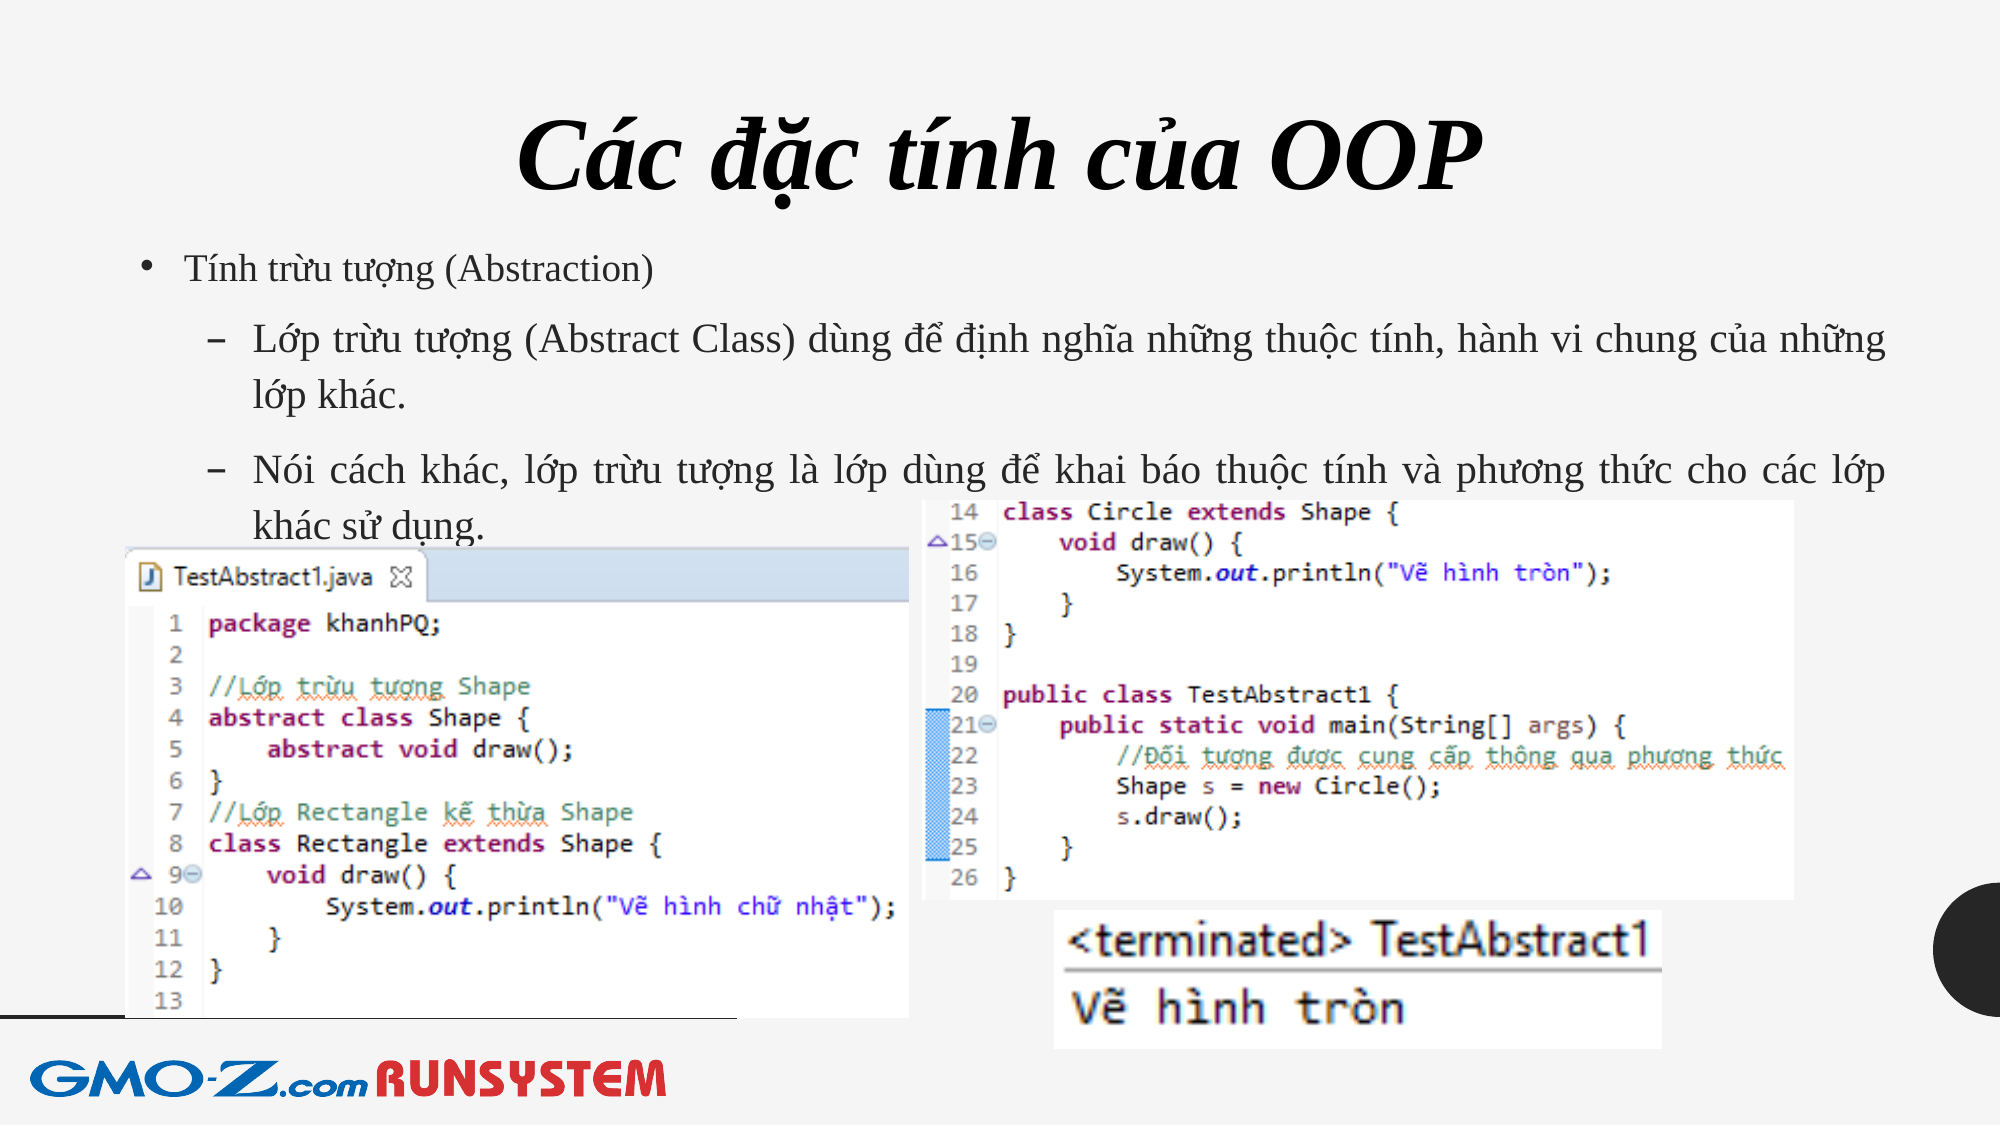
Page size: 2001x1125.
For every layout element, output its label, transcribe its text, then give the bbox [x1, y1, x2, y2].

title Các đặc tính của OOP [125, 91, 1875, 228]
list Tính trừu tượng (Abstraction) [125, 228, 1875, 297]
picture [29, 1059, 666, 1097]
picture [922, 500, 1794, 900]
text_box Lớp trừu tượng (Abstract Class) dùng để định nghĩa những thuộc tính, hành vi chung của những lớp khác. Nói cách khác, lớp trừu tượng là lớp dùng để khai báo thuộc tính và phương thức cho các lớp khác sử dụng. [124, 297, 1903, 1018]
picture [1054, 910, 1662, 1050]
picture [124, 546, 909, 1018]
